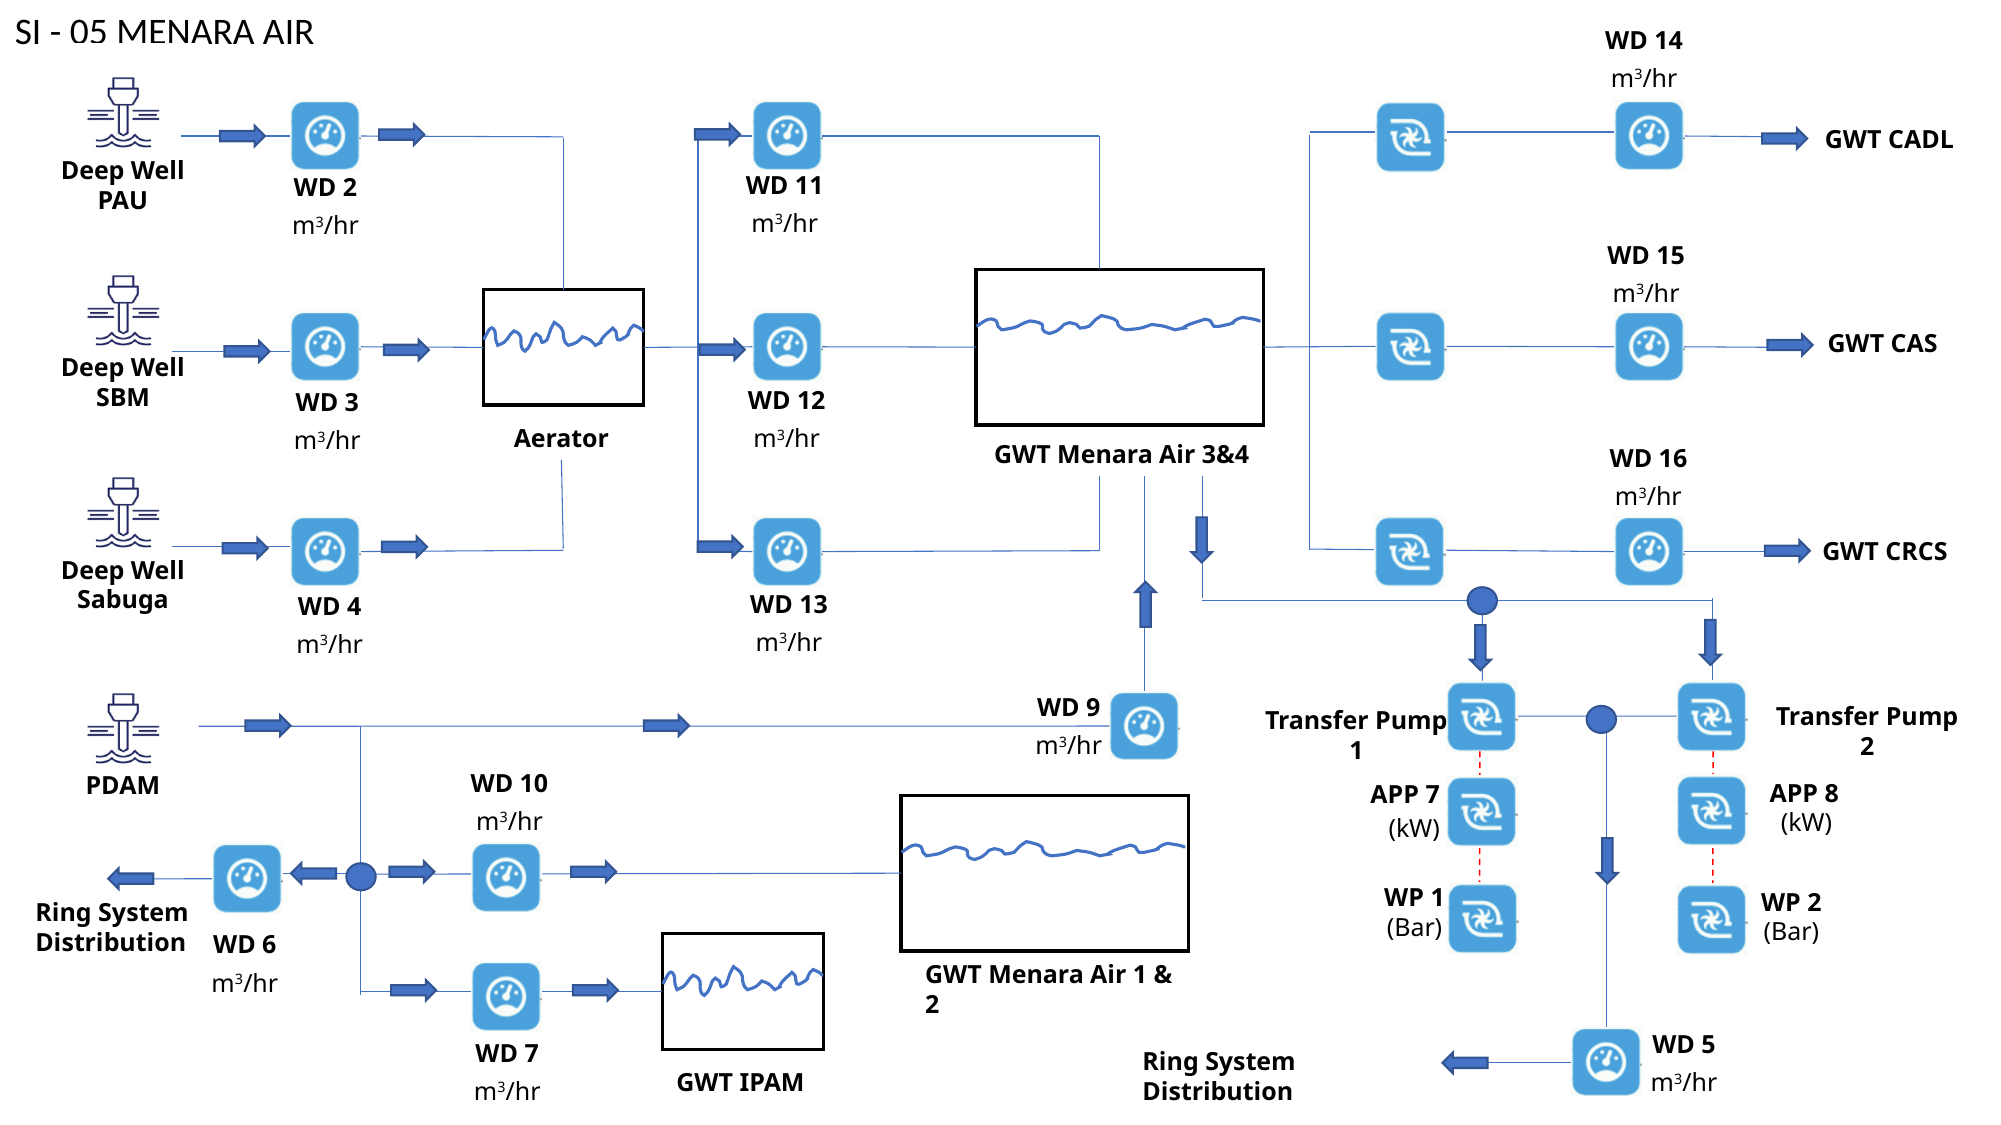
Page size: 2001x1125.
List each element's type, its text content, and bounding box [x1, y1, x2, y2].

text_box [1761, 125, 1809, 152]
picture [1614, 516, 1685, 587]
text_box [699, 137, 739, 148]
picture [1614, 100, 1685, 171]
text_box WD 2 [268, 164, 383, 202]
text_box [244, 712, 292, 725]
text_box WP 2 [1734, 878, 1849, 908]
text_box [642, 727, 690, 739]
text_box m3/hr [992, 727, 1146, 767]
text_box WD 4 [272, 582, 387, 620]
text_box [289, 860, 338, 873]
text_box m3/hr [1607, 1059, 1761, 1105]
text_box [480, 289, 644, 461]
text_box [693, 121, 742, 141]
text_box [35, 43, 210, 223]
text_box m3/hr [253, 620, 407, 666]
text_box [900, 795, 1189, 952]
text_box WD 9 [1012, 684, 1126, 722]
text_box (kW) [1748, 798, 1884, 844]
text_box [345, 874, 360, 892]
text_box m3/hr [1571, 473, 1726, 519]
text_box [1466, 601, 1498, 616]
text_box [382, 337, 427, 346]
picture [1614, 311, 1685, 382]
text_box WD 14 [1587, 16, 1701, 54]
text_box [244, 727, 291, 739]
text_box [571, 992, 618, 1004]
text_box [699, 348, 747, 363]
text_box GWT CADL [1810, 115, 1994, 161]
text_box [223, 352, 271, 365]
text_box [1607, 837, 1621, 885]
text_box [976, 269, 1264, 425]
text_box WD 3 [270, 379, 385, 417]
picture [1676, 883, 1748, 955]
text_box [361, 862, 377, 873]
text_box Ring System Distribution [1127, 1037, 1458, 1113]
text_box WD 12 [729, 377, 844, 415]
text_box [388, 858, 436, 873]
text_box [1585, 717, 1606, 735]
text_box GWT CRCS [1807, 528, 1991, 573]
picture [1109, 691, 1180, 762]
text_box m3/hr [430, 1067, 584, 1113]
text_box [1467, 624, 1482, 672]
text_box WD 6 [204, 921, 302, 959]
text_box [290, 874, 338, 887]
text_box Transfer Pump 1 [1242, 697, 1470, 773]
picture [752, 516, 823, 587]
text_box Ring System Distribution [20, 889, 204, 964]
text_box m3/hr [1569, 269, 1723, 315]
text_box [1594, 837, 1606, 884]
text_box [345, 862, 360, 873]
text_box [390, 992, 436, 1004]
text_box [1458, 1056, 1489, 1062]
picture [1676, 774, 1748, 846]
text_box [1466, 586, 1498, 600]
text_box SI - 05 MENARA AIR [0, 0, 1000, 60]
text_box GWT Menara Air 3&4 [979, 430, 1272, 476]
text_box [699, 336, 743, 346]
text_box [35, 659, 210, 808]
text_box APP 7 [1348, 773, 1462, 805]
picture [290, 100, 361, 171]
picture [1446, 775, 1518, 848]
text_box APP 8 [1747, 770, 1862, 798]
text_box m3/hr [248, 202, 403, 247]
picture [290, 311, 361, 382]
text_box [1458, 1063, 1489, 1070]
text_box [378, 121, 426, 135]
text_box WD 5 [1627, 1021, 1741, 1059]
text_box [1132, 581, 1144, 628]
text_box [1586, 704, 1617, 716]
text_box [221, 535, 267, 546]
text_box (Bar) [1337, 903, 1447, 949]
text_box [1188, 516, 1202, 564]
text_box WD 15 [1589, 231, 1703, 269]
text_box [218, 123, 266, 135]
text_box [570, 875, 615, 885]
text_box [35, 241, 210, 421]
text_box [390, 977, 438, 991]
picture [1447, 882, 1519, 954]
text_box [221, 547, 270, 562]
text_box [570, 858, 618, 873]
text_box [378, 137, 424, 148]
text_box GWT CAS [1812, 319, 1997, 365]
text_box WD 10 [452, 759, 567, 797]
picture [471, 961, 542, 1032]
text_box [35, 443, 210, 599]
text_box WD 16 [1591, 435, 1706, 473]
text_box [571, 977, 620, 991]
text_box m3/hr [708, 200, 862, 245]
text_box [1607, 717, 1618, 733]
text_box [699, 533, 745, 550]
picture [752, 100, 823, 171]
text_box [218, 137, 266, 149]
picture [1375, 310, 1447, 382]
text_box [361, 875, 377, 892]
text_box WP 1 [1357, 874, 1472, 903]
text_box [1766, 332, 1812, 358]
picture [1375, 100, 1447, 173]
text_box [106, 865, 155, 889]
picture [1676, 680, 1748, 752]
text_box Transfer Pump 2 [1753, 692, 1981, 768]
text_box [223, 338, 271, 351]
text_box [660, 933, 824, 1105]
text_box [380, 534, 429, 550]
text_box [1697, 618, 1712, 667]
text_box m3/hr [710, 415, 864, 460]
text_box [388, 875, 433, 885]
text_box WD 13 [732, 580, 846, 618]
text_box (Bar) [1748, 908, 1869, 953]
text_box m3/hr [168, 959, 322, 1005]
text_box [1763, 537, 1807, 564]
text_box m3/hr [432, 797, 587, 843]
picture [1374, 515, 1446, 587]
text_box GWT Menara Air 1 & 2 [910, 950, 1203, 1026]
text_box [1713, 618, 1724, 664]
text_box m3/hr [250, 417, 405, 462]
picture [1571, 1027, 1642, 1098]
picture [752, 311, 823, 382]
text_box [1145, 580, 1159, 628]
picture [212, 843, 283, 914]
text_box WD 11 [727, 162, 842, 200]
picture [1446, 680, 1518, 752]
text_box m3/hr [1567, 54, 1721, 100]
text_box [642, 712, 690, 725]
picture [471, 842, 542, 913]
text_box [696, 540, 739, 560]
text_box [1483, 624, 1494, 670]
text_box m3/hr [712, 618, 866, 664]
picture [290, 516, 361, 587]
text_box [1203, 516, 1215, 563]
text_box (kW) [1337, 805, 1478, 850]
text_box WD 7 [450, 1029, 564, 1067]
text_box [380, 552, 424, 560]
text_box [382, 348, 431, 363]
